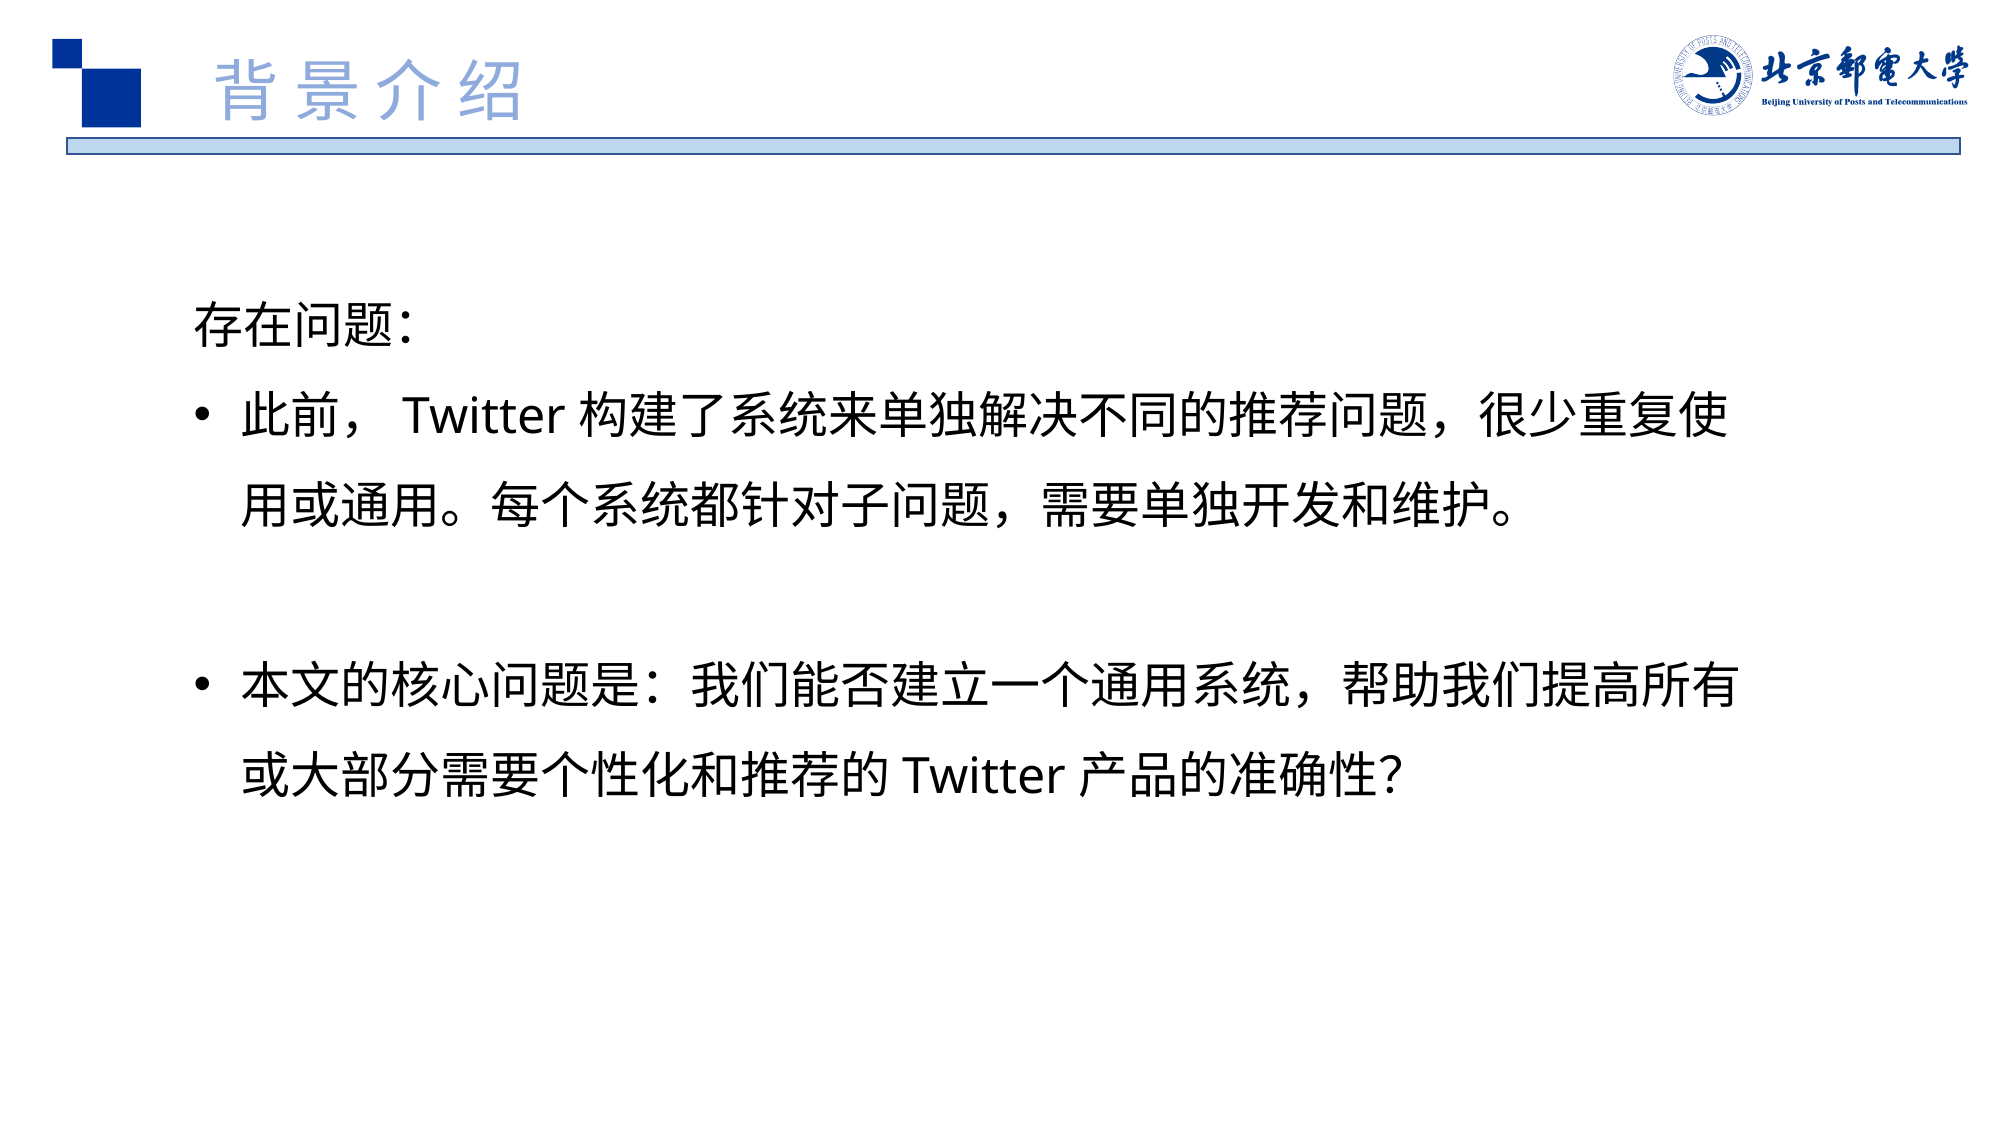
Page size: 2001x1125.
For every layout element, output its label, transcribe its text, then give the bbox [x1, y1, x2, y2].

picture [1665, 28, 1977, 123]
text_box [52, 38, 141, 128]
text_box [66, 137, 1961, 155]
text_box 背 景 介 绍 [197, 41, 692, 137]
text_box 存在问题： 此前，Twitter构建了系统来单独解决不同的推荐问题，很少重复使用或通用。每个系统都针对子问题，需要单独开发和维护。 本文的核心问题是：我们能否建立一个通用系统，帮助我们提高所有或大部分需要个性化和推荐的Twitter产品的准确性？ [178, 256, 1788, 811]
